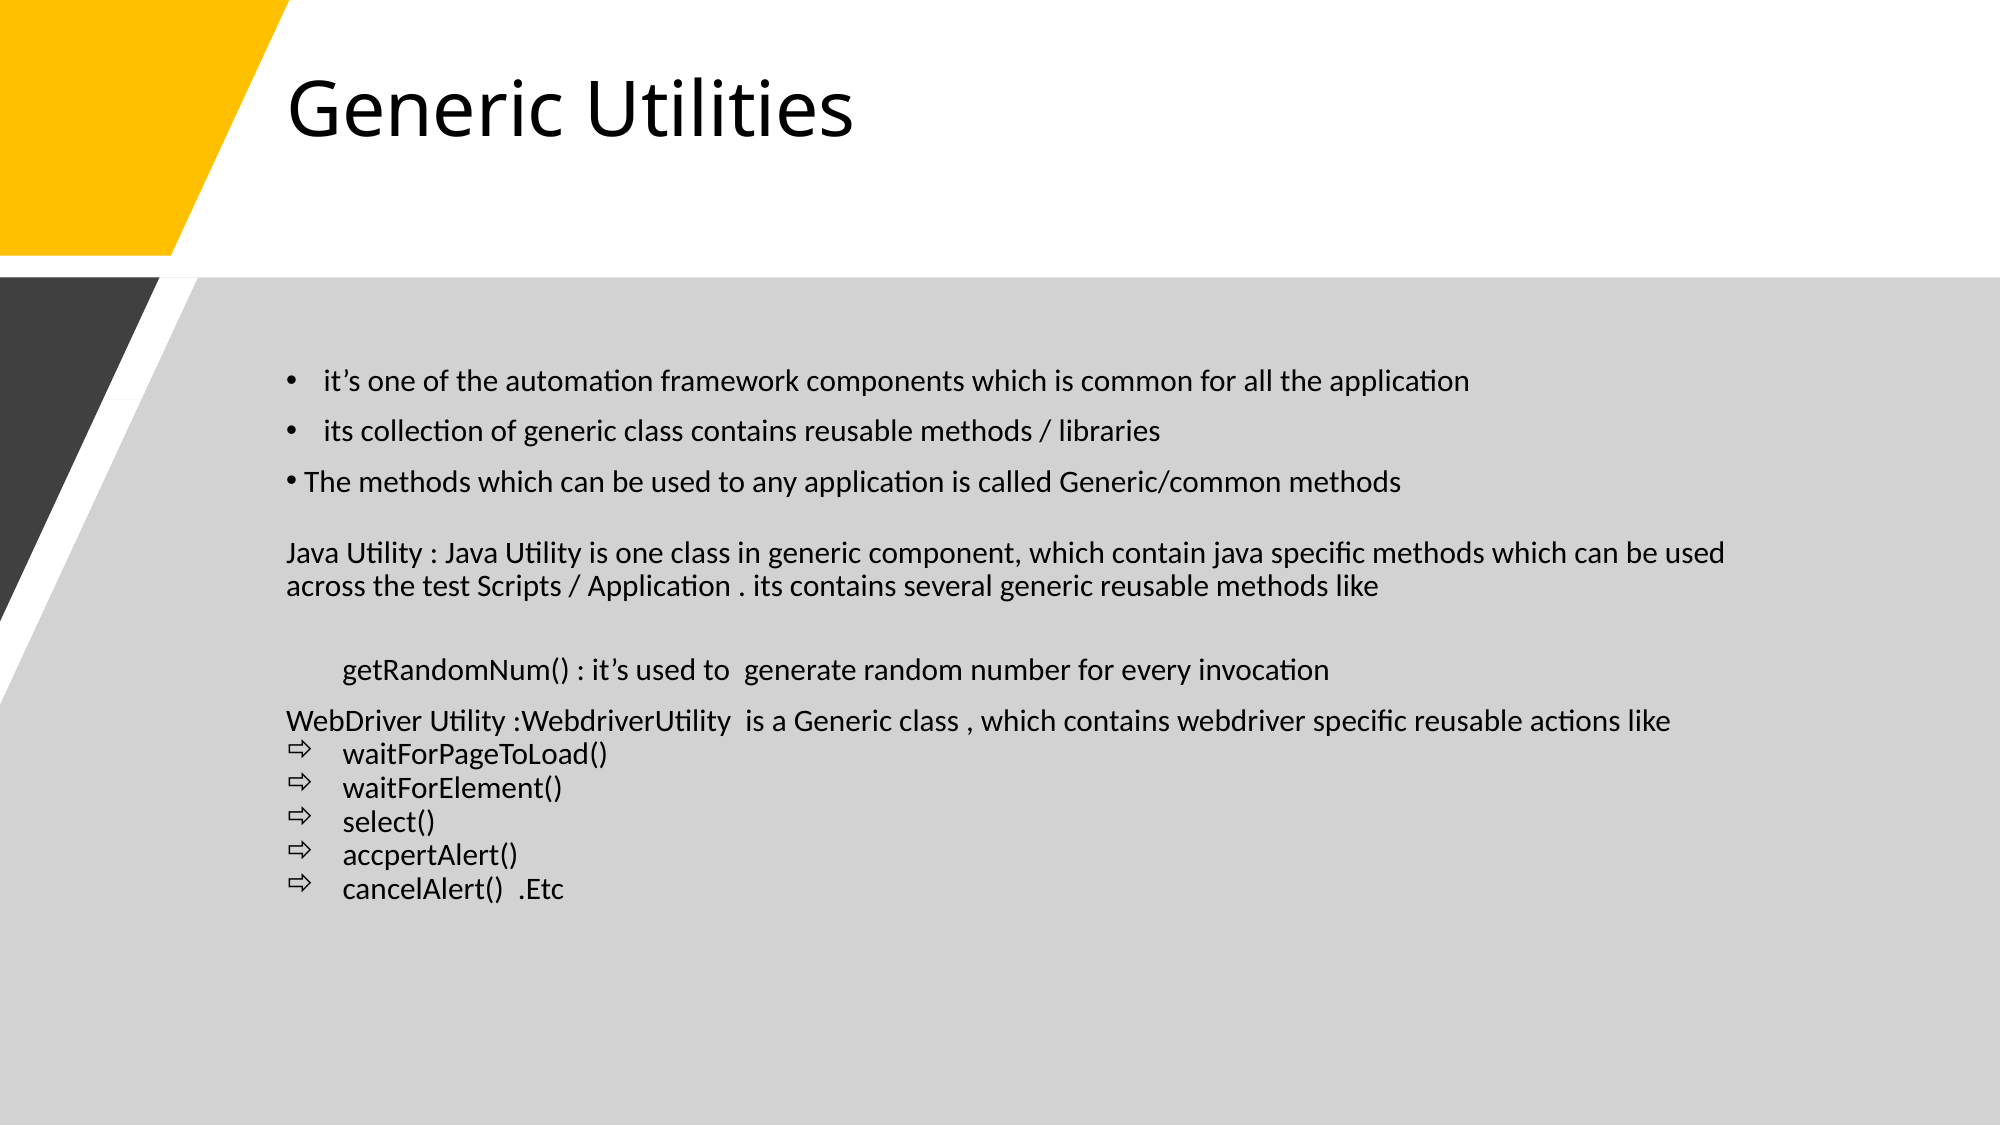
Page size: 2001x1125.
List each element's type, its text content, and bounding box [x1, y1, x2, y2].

text_box [0, 276, 2000, 1125]
list it’s one of the automation framework components which is common for all the application its collection of generic class contains reusable methods / libraries The methods which can be used to any application is called Generic/common methods Java Utility : Java Utility is one class in generic component, which contain java specific methods which can be used across the test Scripts / Application . its contains several generic reusable methods like getRandomNum() : it’s used to generate random number for every invocation WebDriver Utility :WebdriverUtility is a Generic class , which contains webdriver specific reusable actions like waitForPageToLoad() waitForElement() select() accpertAlert() cancelAlert() .Etc [271, 356, 1808, 1020]
text_box [0, 276, 162, 622]
text_box [0, 0, 291, 257]
title Generic Utilities [271, 60, 1808, 255]
